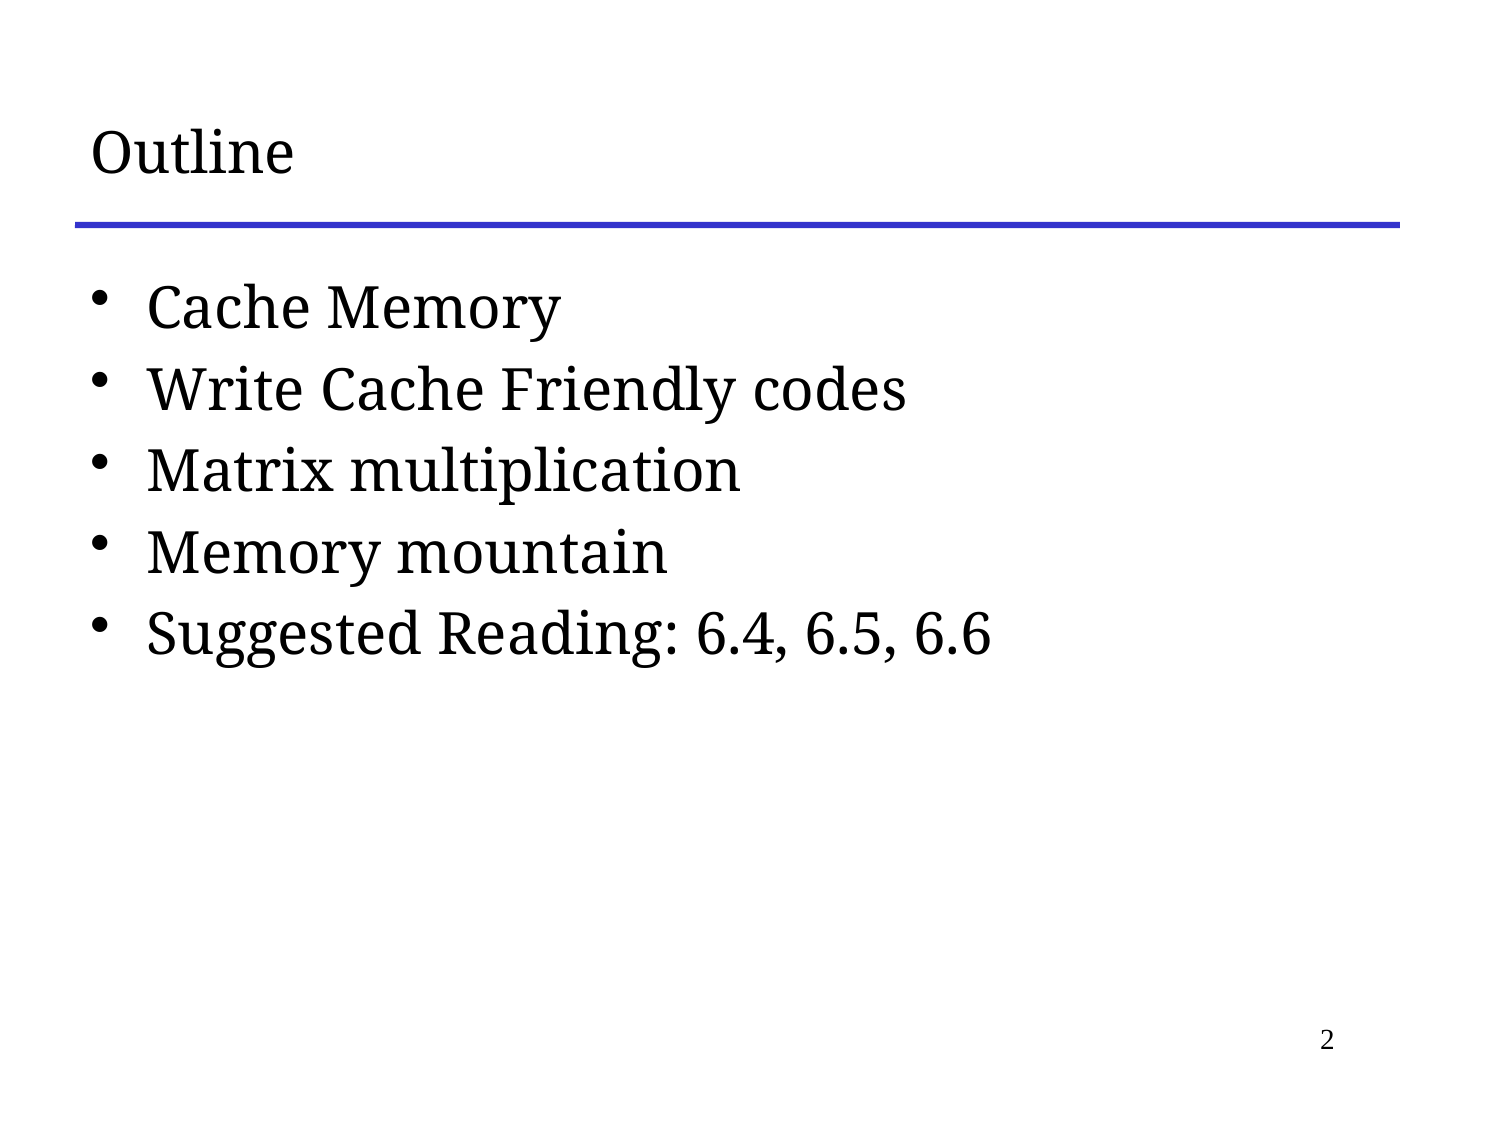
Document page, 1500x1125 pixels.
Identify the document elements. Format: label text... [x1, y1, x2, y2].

list Cache Memory Write Cache Friendly codes Matrix multiplication Memory mountain Suggested Reading: 6.4, 6.5, 6.6 [75, 262, 1438, 988]
title Outline [75, 75, 1400, 225]
slide_number 2 [1137, 1012, 1351, 1088]
